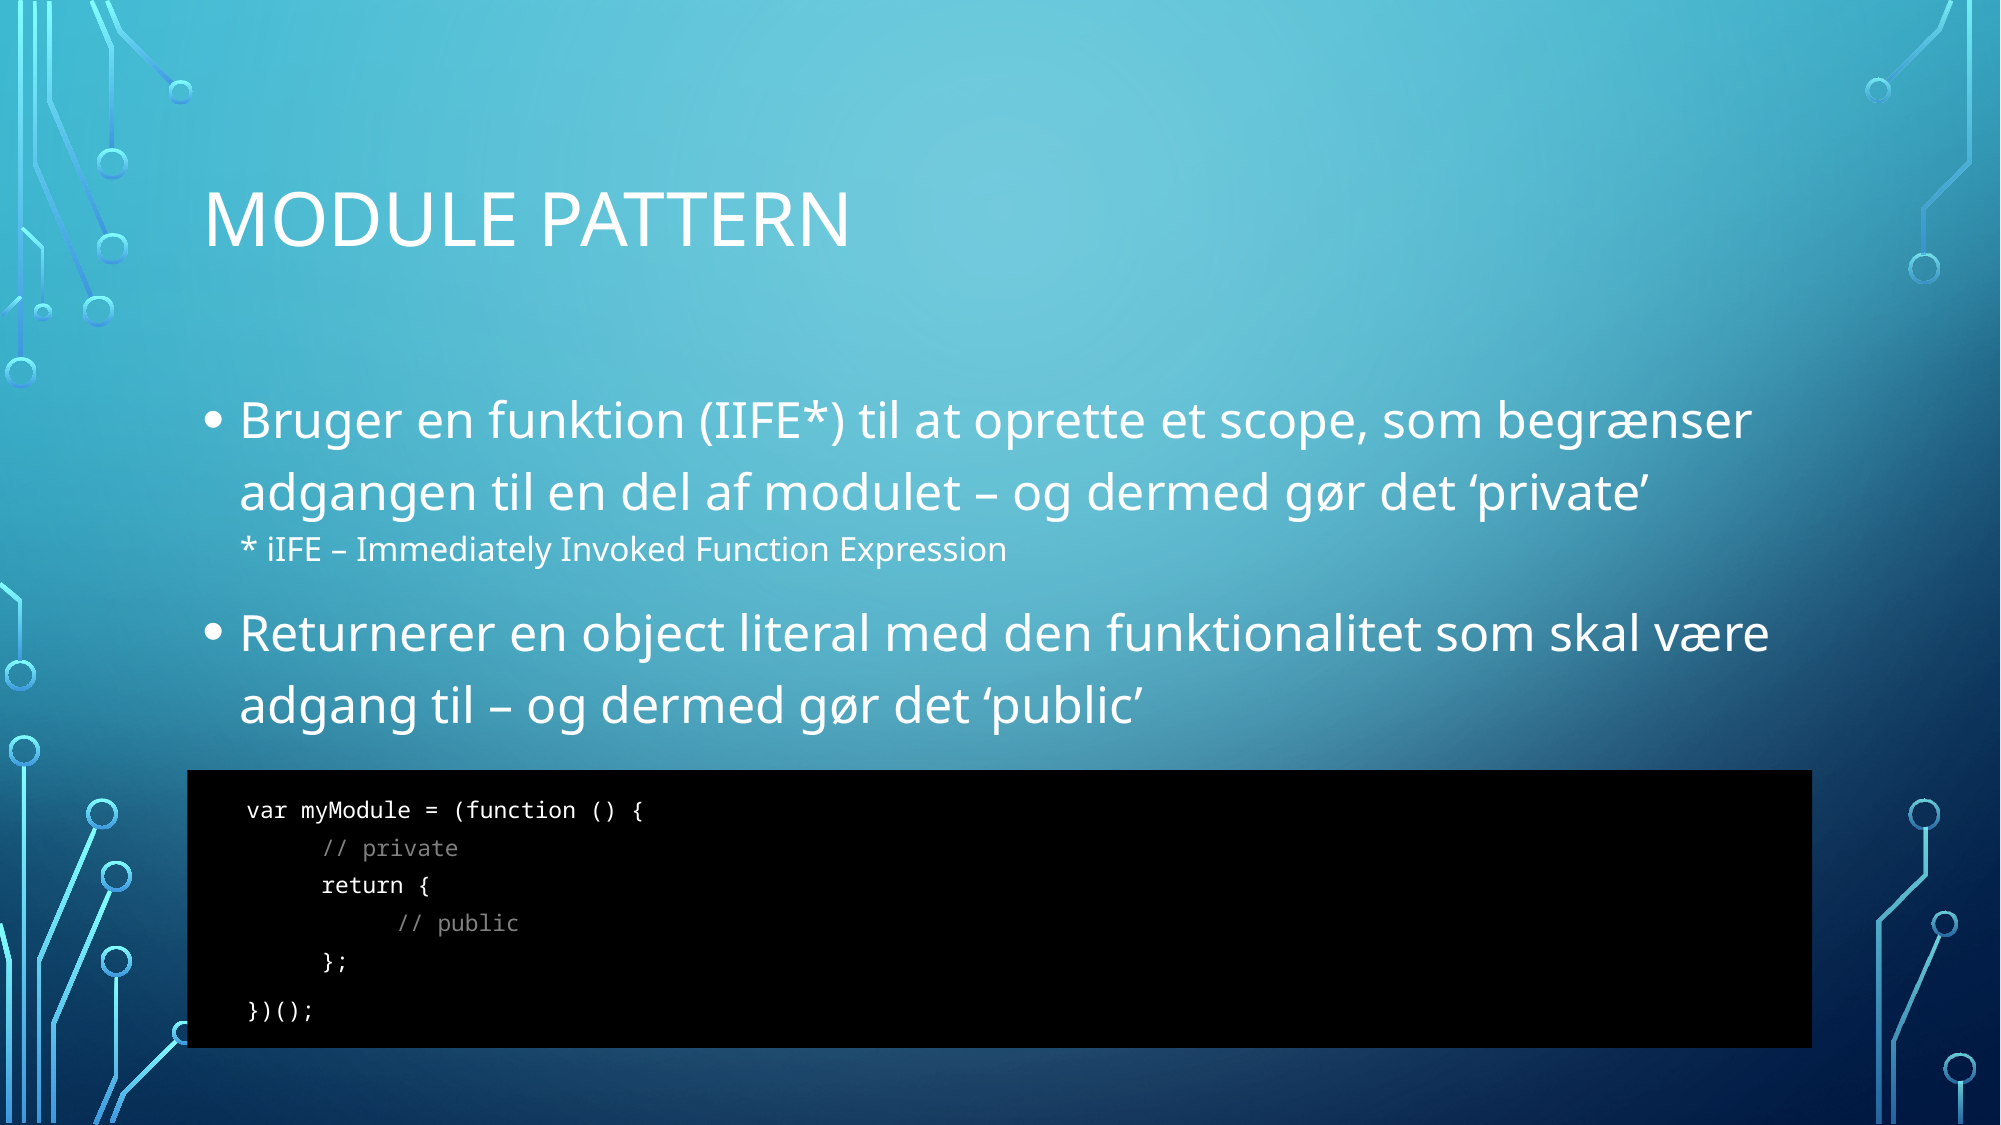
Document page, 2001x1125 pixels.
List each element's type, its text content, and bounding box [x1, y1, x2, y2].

title Module pattern [187, 101, 1813, 344]
list Bruger en funktion (IIFE*) til at oprette et scope, som begrænser adgangen til en del af modulet – og dermed gør det ‘private’ * iIFE – Immediately Invoked Function Expression Returnerer en object literal med den funktionalitet som skal være adgang til – og dermed gør det ‘public’ [187, 369, 1813, 770]
text_box var myModule = (function () { // private return { // public }; })(); [187, 770, 1813, 1048]
